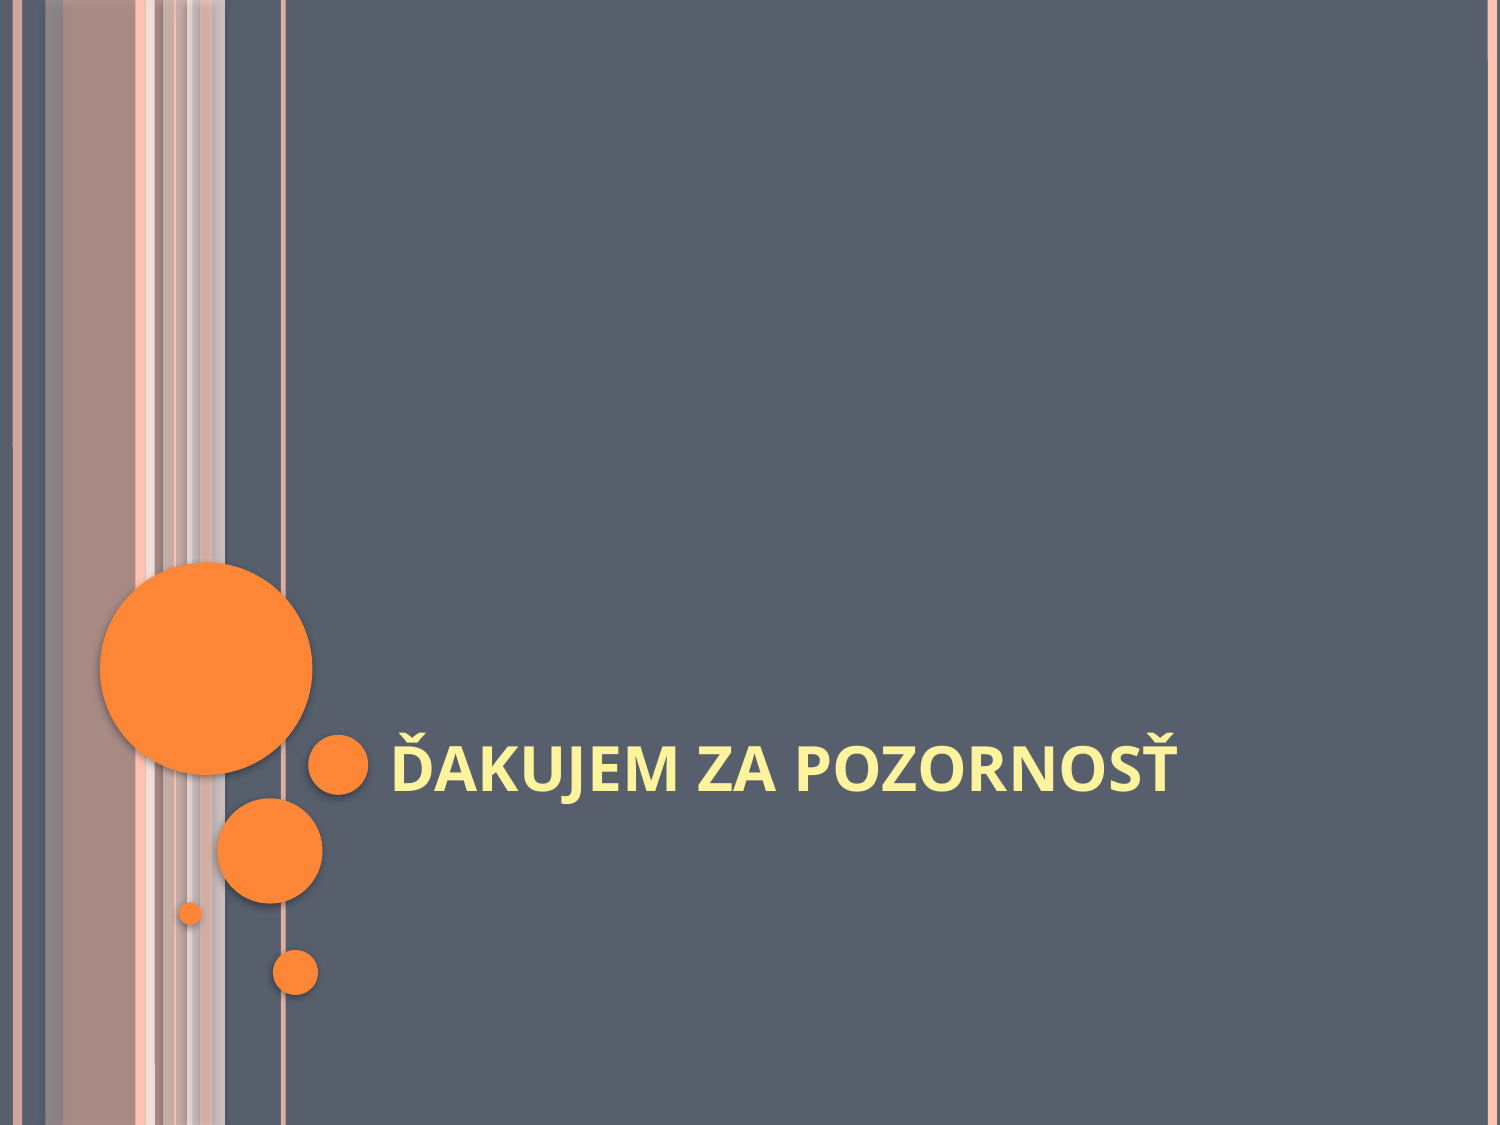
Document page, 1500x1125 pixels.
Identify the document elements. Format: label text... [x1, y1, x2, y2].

title Ďakujem za pozornosť [375, 474, 1388, 812]
